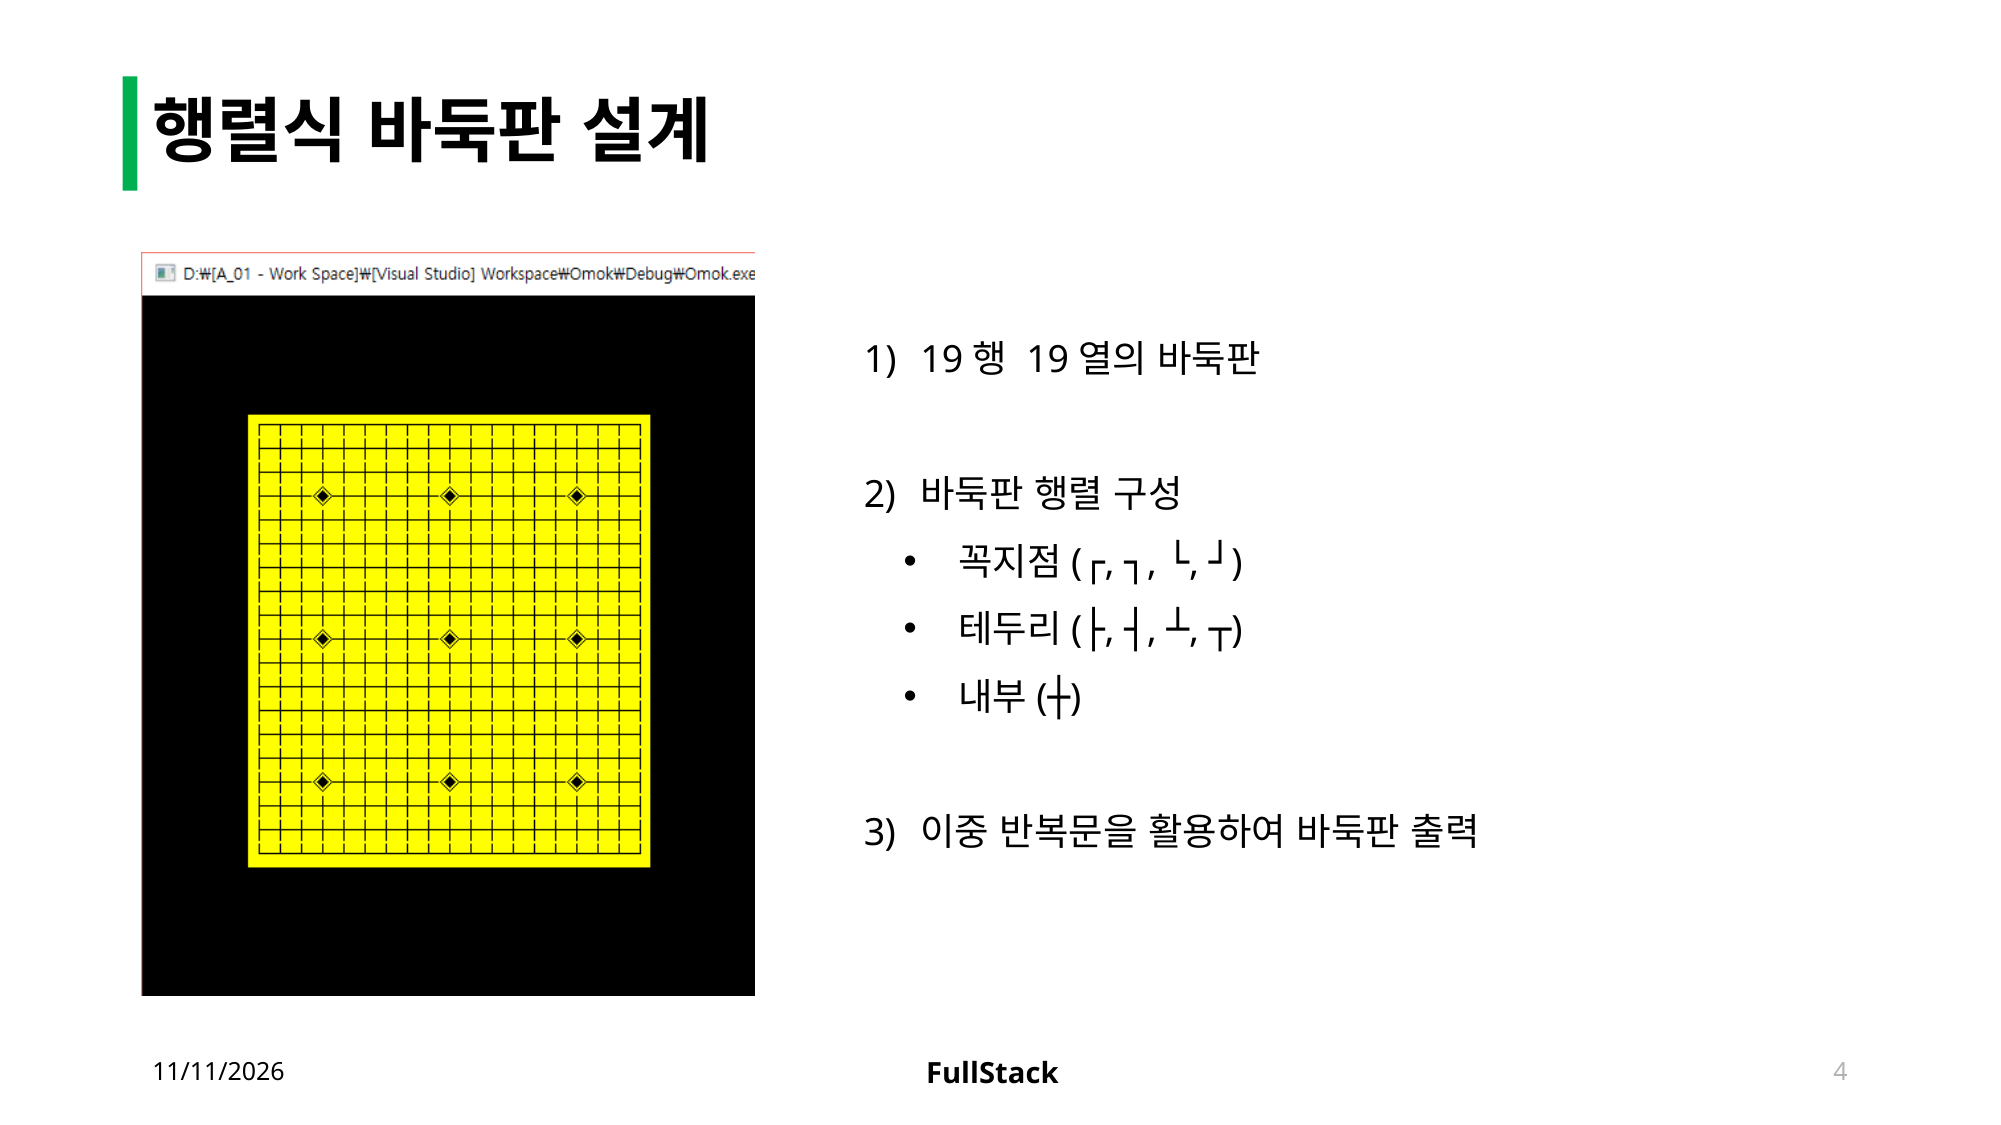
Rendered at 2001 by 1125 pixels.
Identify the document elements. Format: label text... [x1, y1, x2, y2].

title 행렬식 바둑판 설계 [137, 76, 1863, 191]
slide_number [137, 1042, 588, 1103]
text_box 19행 19열의 바둑판 바둑판 행렬 구성 꼭지점(┌, ┐, └, ┘) 테두리(├, ┤, ┴, ┬) 내부(┼) 이중 반복문을 활용하여 바둑판 출력 [849, 305, 1863, 860]
slide_number 4 [1412, 1042, 1863, 1103]
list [141, 252, 755, 996]
